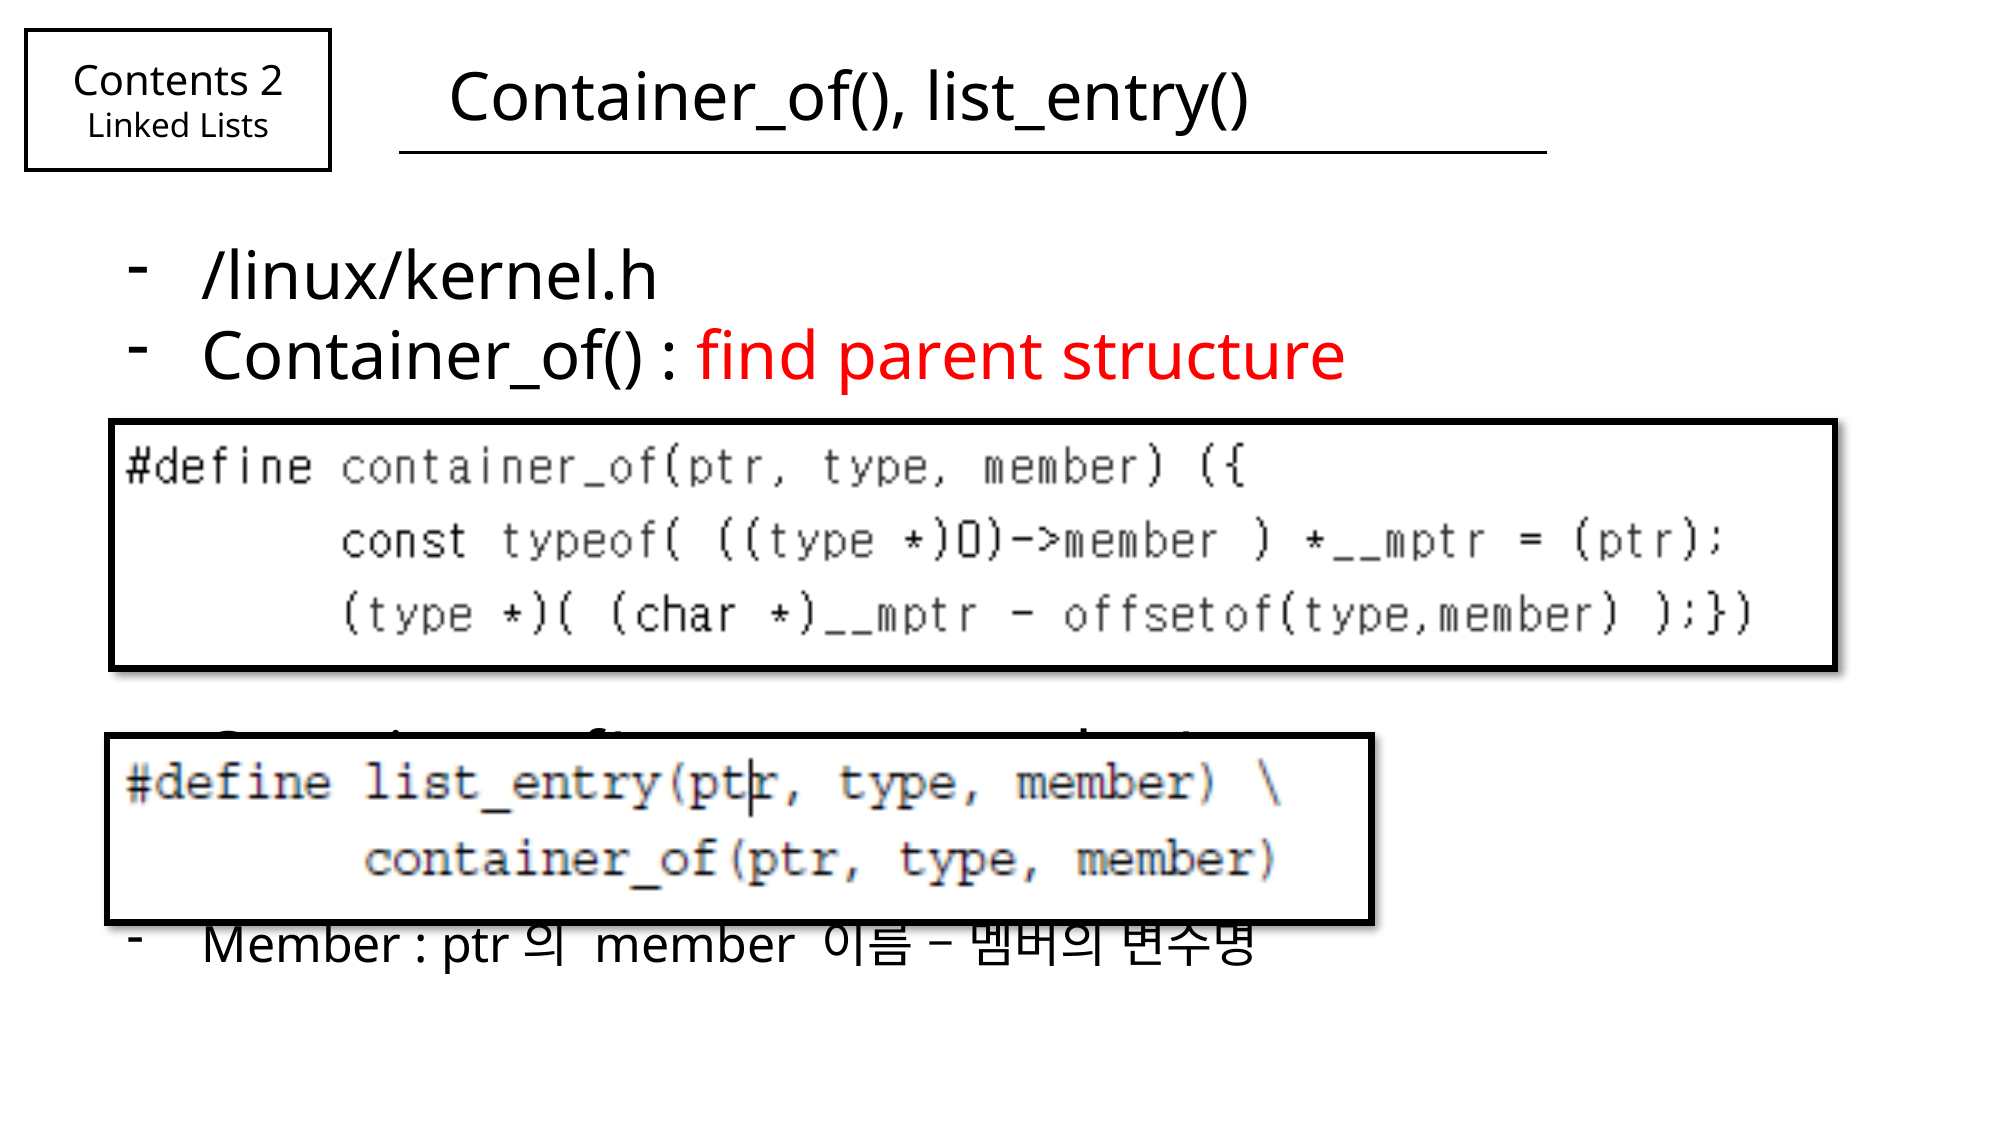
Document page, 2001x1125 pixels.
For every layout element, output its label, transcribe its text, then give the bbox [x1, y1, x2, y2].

picture [114, 424, 1833, 666]
picture [110, 738, 1369, 920]
text_box /linux/kernel.h Container_of() : find parent structure Container_of(ptr, type, member) Ptr : 임의의 포인터값 – 현재 알고 있음 Type : ptr을 멤버로 갖고 있는 자료구조 – 구하고자함 Member : ptr의 member 이름 – 멤버의 변수명 [112, 225, 1831, 418]
text_box Container_of(), list_entry() [433, 46, 1640, 142]
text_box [134, 152, 1853, 363]
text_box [26, 29, 330, 171]
text_box /linux/kernel.h Container_of() : find parent structure Container_of(ptr, type, member) Ptr : 임의의 포인터값 – 현재 알고 있음 Type : ptr을 멤버로 갖고 있는 자료구조 – 구하고자함 Member : ptr의 member 이름 – 멤버의 변수명 [112, 679, 1831, 981]
